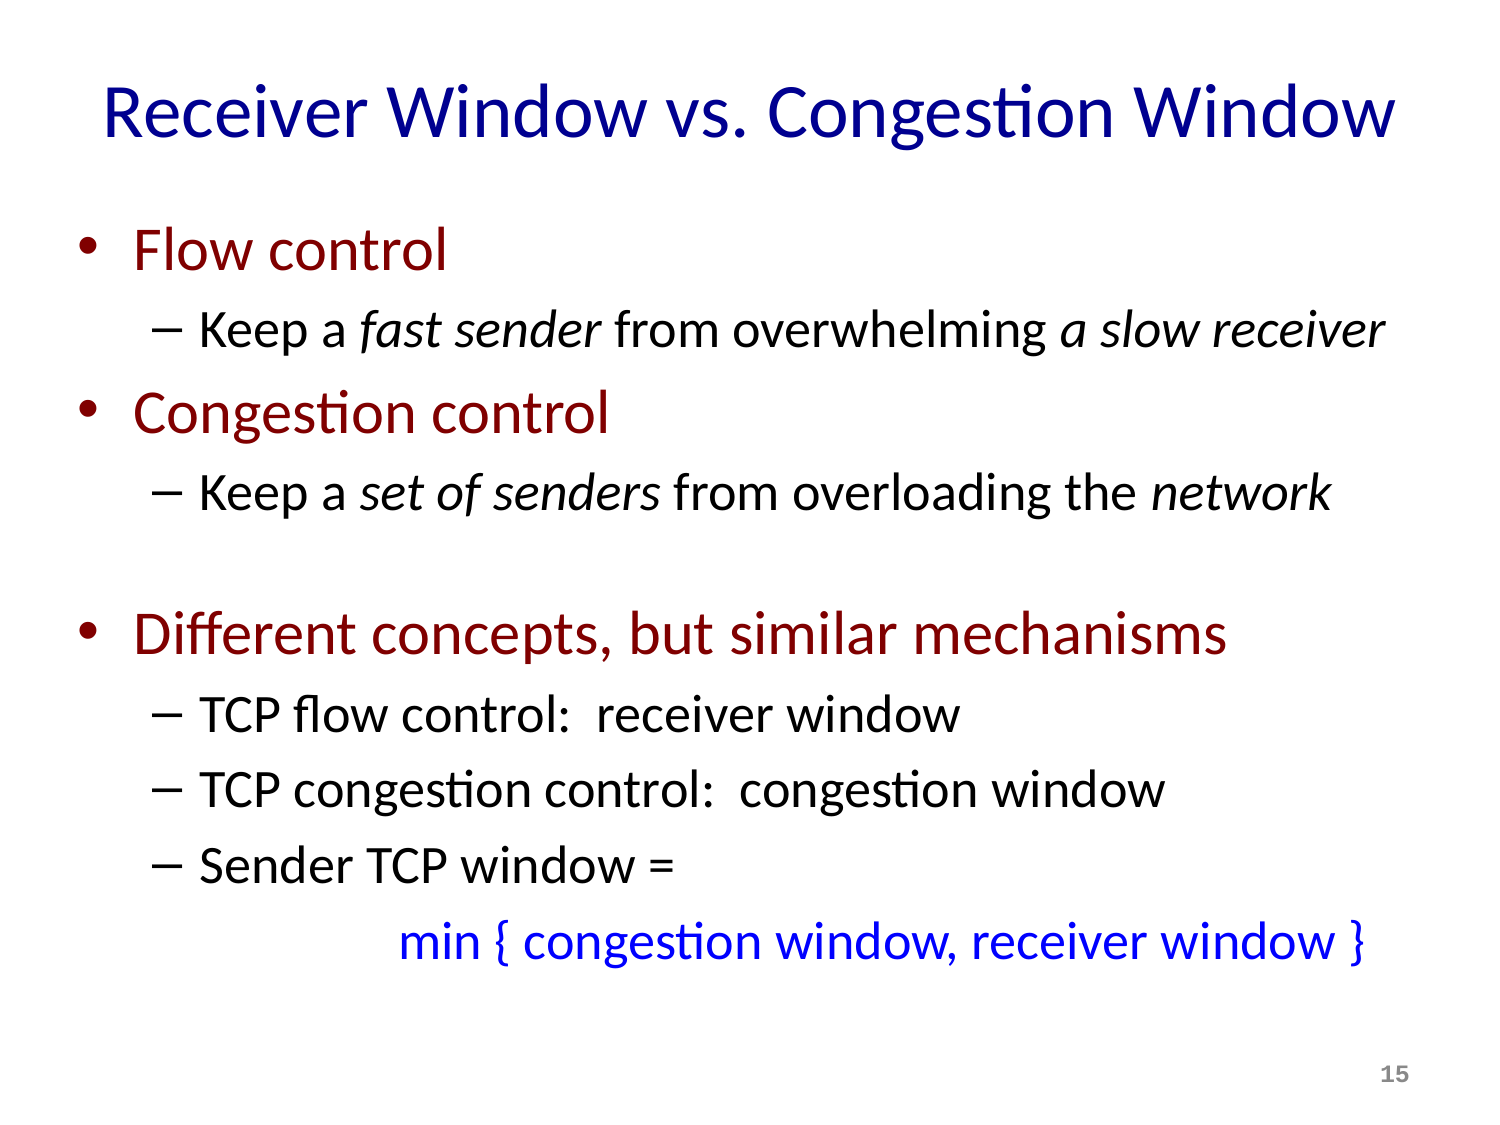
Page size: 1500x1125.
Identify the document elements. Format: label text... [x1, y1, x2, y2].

title Receiver Window vs. Congestion Window [75, 12, 1425, 200]
list Flow control Keep a fast sender from overwhelming a slow receiver Congestion control Keep a set of senders from overloading the network Different concepts, but similar mechanisms TCP flow control: receiver window TCP congestion control: congestion window Sender TCP window = min { congestion window, receiver window } [62, 200, 1463, 1005]
slide_number 15 [1074, 1042, 1425, 1103]
